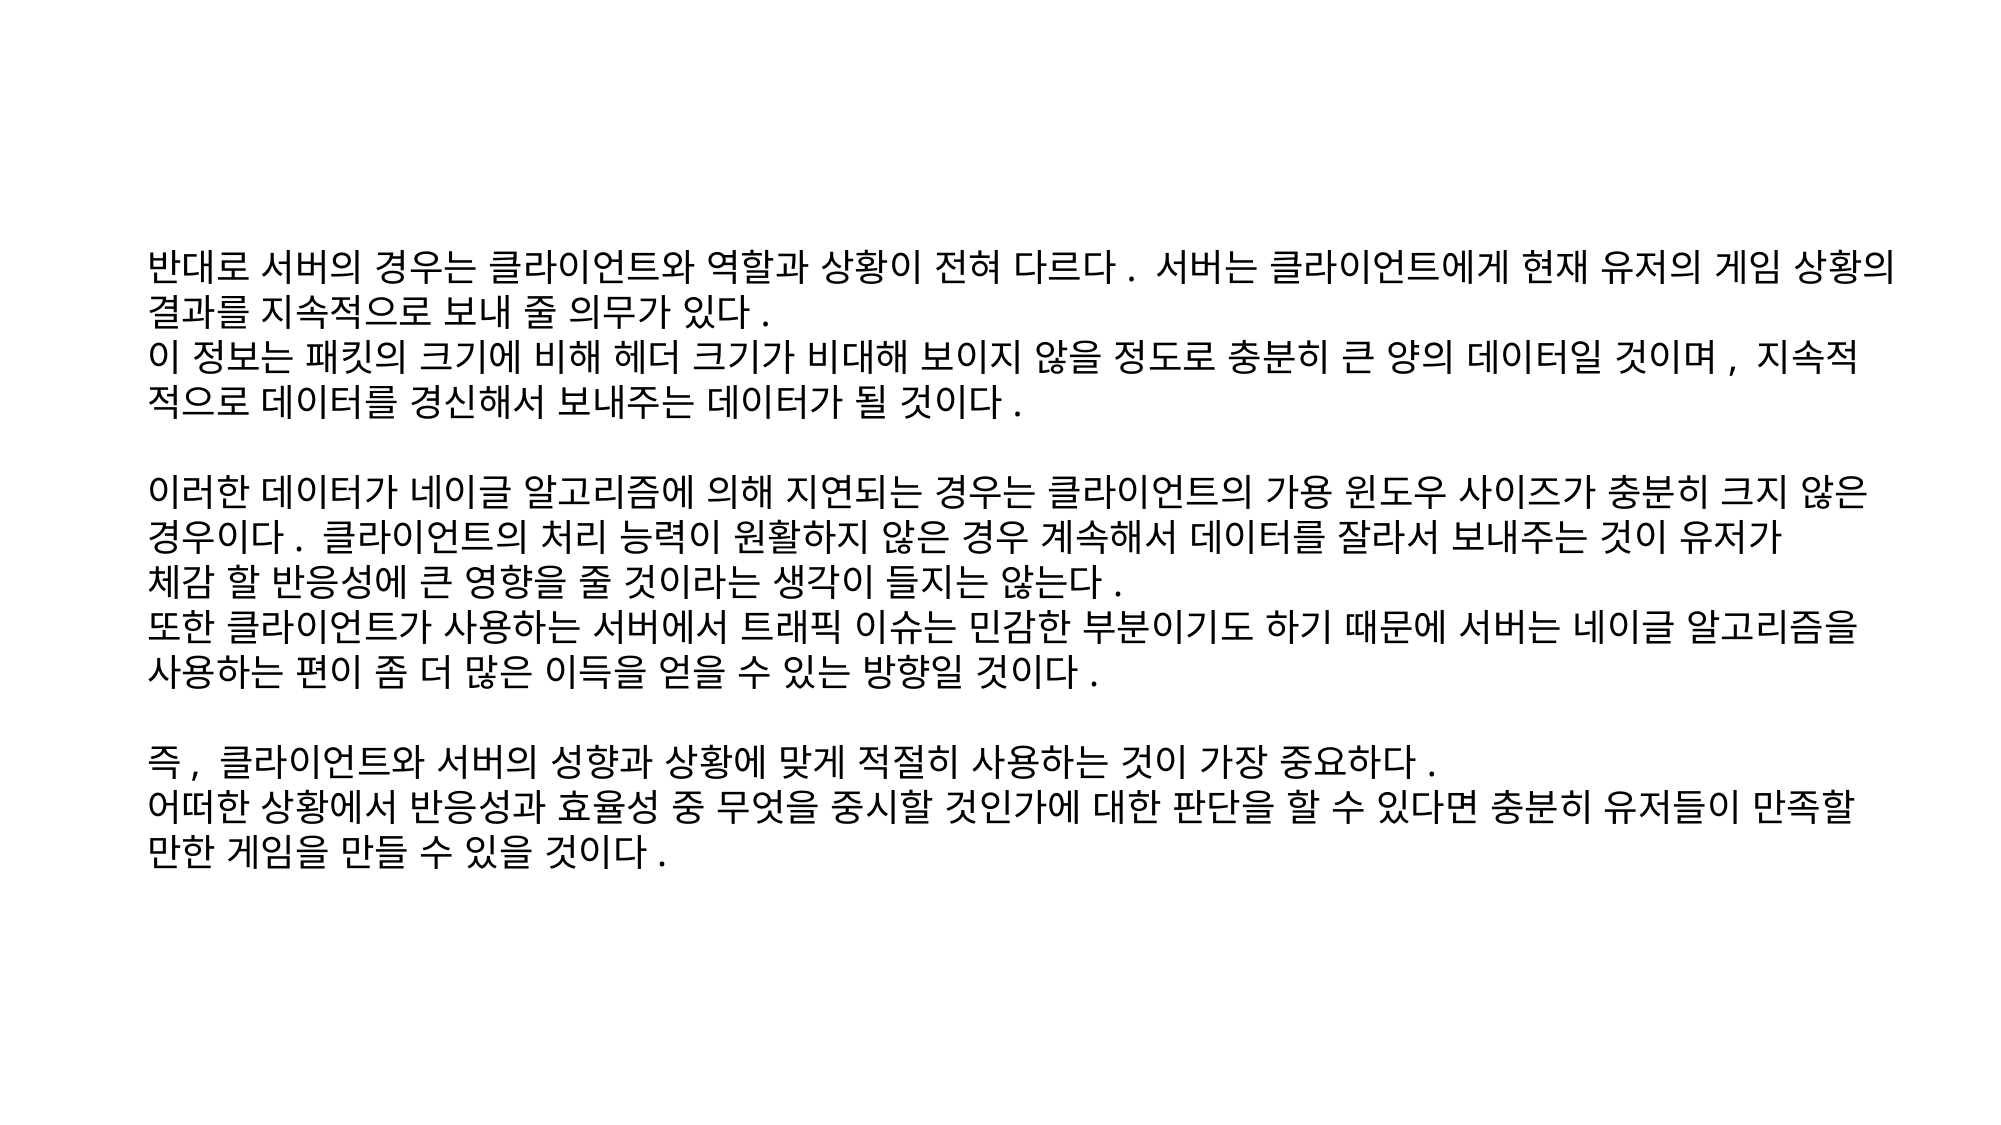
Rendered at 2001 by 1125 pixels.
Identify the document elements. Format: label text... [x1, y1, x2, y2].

text_box 반대로 서버의 경우는 클라이언트와 역할과 상황이 전혀 다르다. 서버는 클라이언트에게 현재 유저의 게임 상황의 결과를 지속적으로 보내 줄 의무가 있다. 이 정보는 패킷의 크기에 비해 헤더 크기가 비대해 보이지 않을 정도로 충분히 큰 양의 데이터일 것이며, 지속적 적으로 데이터를 경신해서 보내주는 데이터가 될 것이다. 이러한 데이터가 네이글 알고리즘에 의해 지연되는 경우는 클라이언트의 가용 윈도우 사이즈가 충분히 크지 않은 경우이다. 클라이언트의 처리 능력이 원활하지 않은 경우 계속해서 데이터를 잘라서 보내주는 것이 유저가 체감 할 반응성에 큰 영향을 줄 것이라는 생각이 들지는 않는다. 또한 클라이언트가 사용하는 서버에서 트래픽 이슈는 민감한 부분이기도 하기 때문에 서버는 네이글 알고리즘을 사용하는 편이 좀 더 많은 이득을 얻을 수 있는 방향일 것이다. 즉, 클라이언트와 서버의 성향과 상황에 맞게 적절히 사용하는 것이 가장 중요하다. 어떠한 상황에서 반응성과 효율성 중 무엇을 중시할 것인가에 대한 판단을 할 수 있다면 충분히 유저들이 만족할 만한 게임을 만들 수 있을 것이다. [132, 236, 1913, 882]
